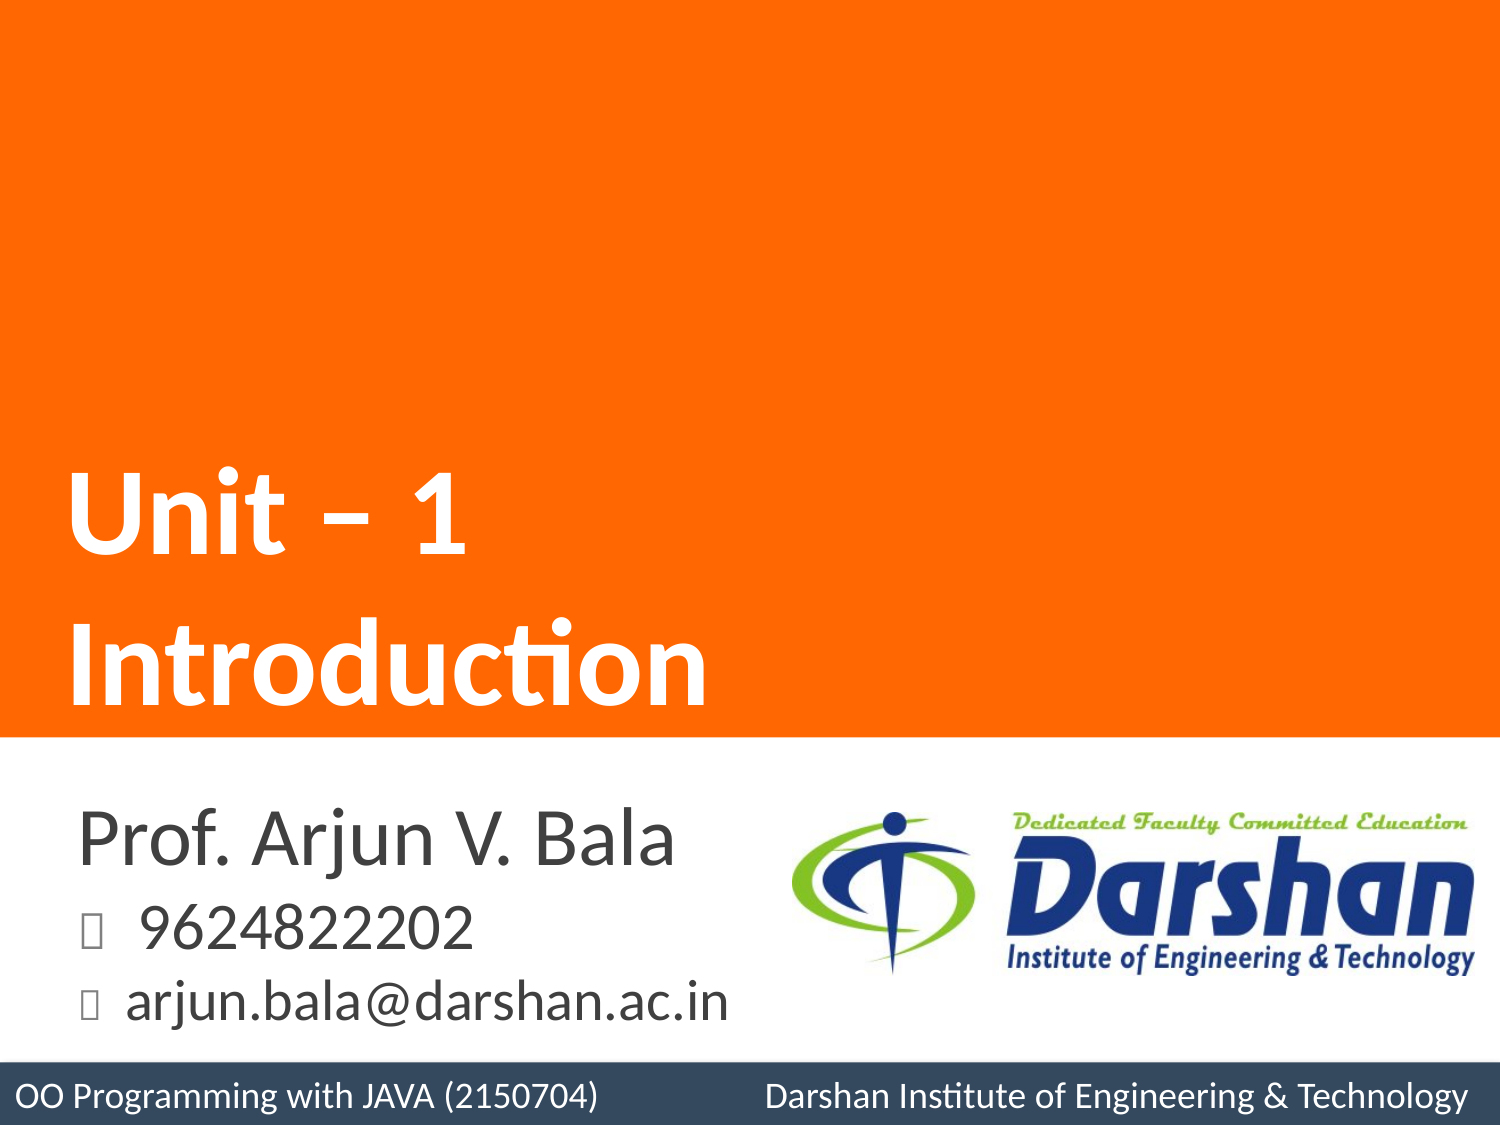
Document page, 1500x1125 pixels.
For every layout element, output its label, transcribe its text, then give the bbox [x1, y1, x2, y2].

title Unit – 1 Introduction [50, 0, 1450, 738]
subtitle Prof. Arjun V. Bala  9624822202  arjun.bala@darshan.ac.in [62, 774, 1400, 1050]
picture [792, 812, 1476, 976]
text_box [0, 0, 1500, 739]
text_box OO Programming with JAVA (2150704) Darshan Institute of Engineering & Technology [0, 1062, 1500, 1125]
